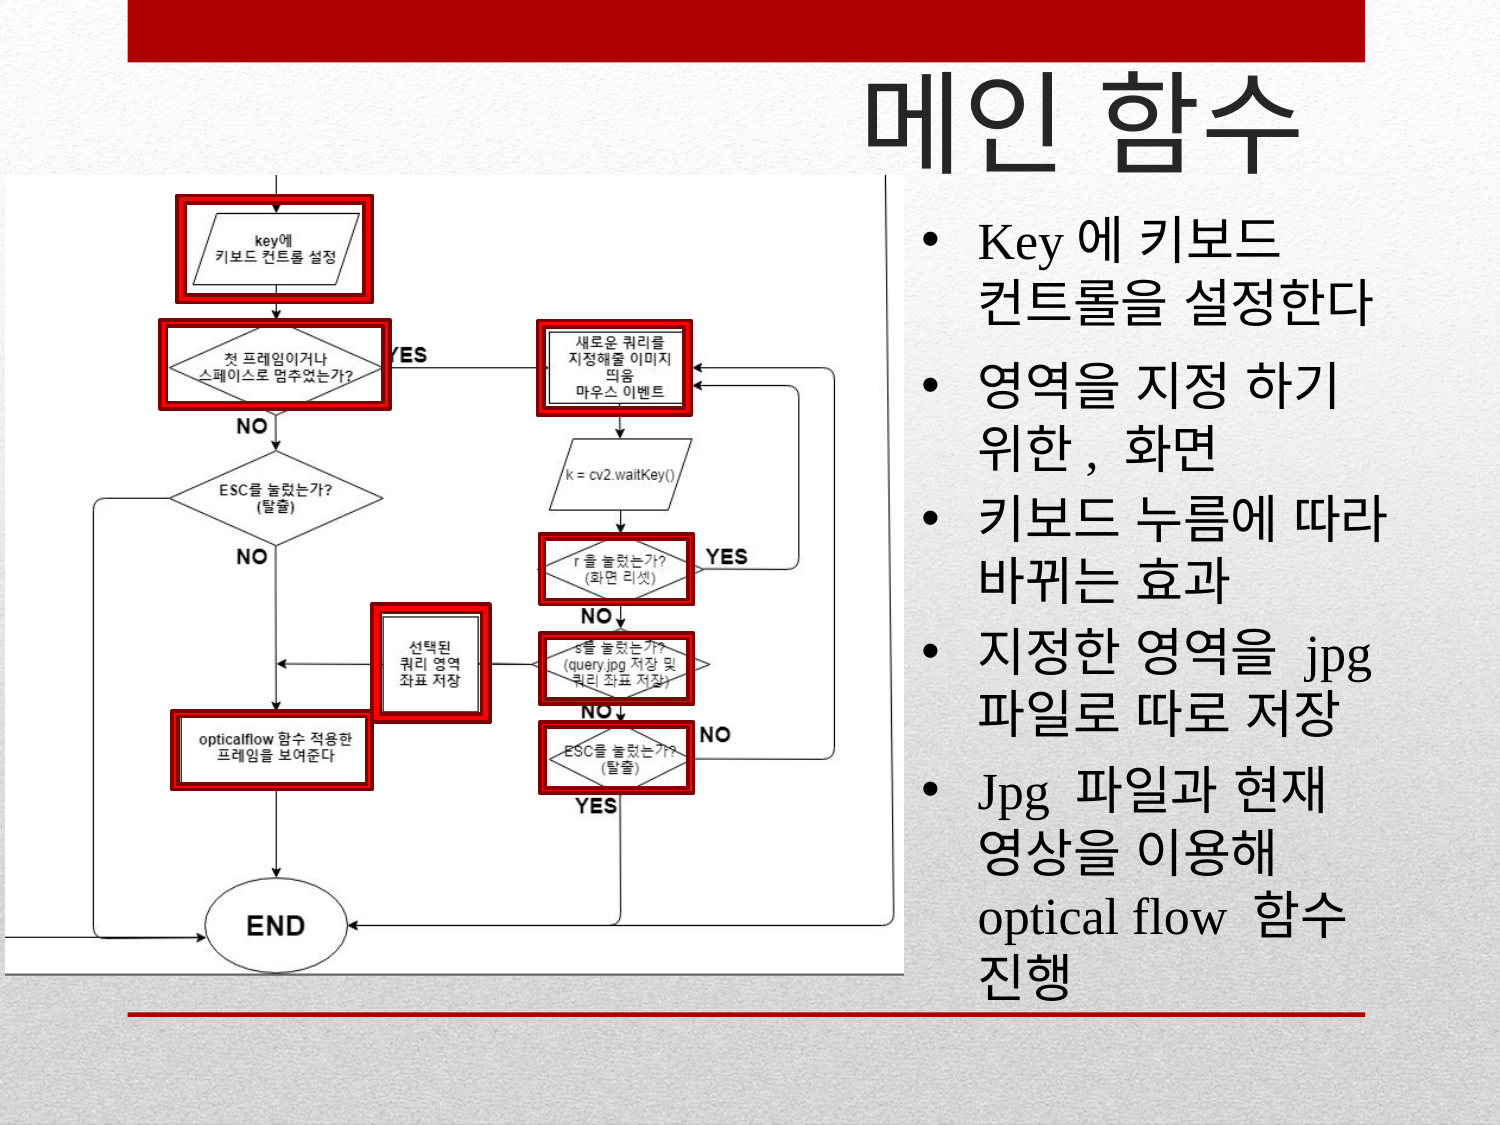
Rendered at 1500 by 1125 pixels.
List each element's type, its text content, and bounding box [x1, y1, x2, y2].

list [4, 174, 905, 977]
text_box 지정한 영역을 jpg파일로 따로 저장 [910, 611, 1459, 750]
title 메인 함수 [844, 0, 1500, 196]
text_box Jpg 파일과 현재 영상을 이용해 optical flow 함수 진행 [910, 750, 1459, 908]
text_box 키보드 누름에 따라 바뀌는 효과 [910, 478, 1459, 611]
text_box Key에 키보드 컨트롤을 설정한다 [910, 200, 1459, 346]
text_box 영역을 지정 하기 위한, 화면 [910, 346, 1459, 478]
text_box [808, 908, 1236, 998]
